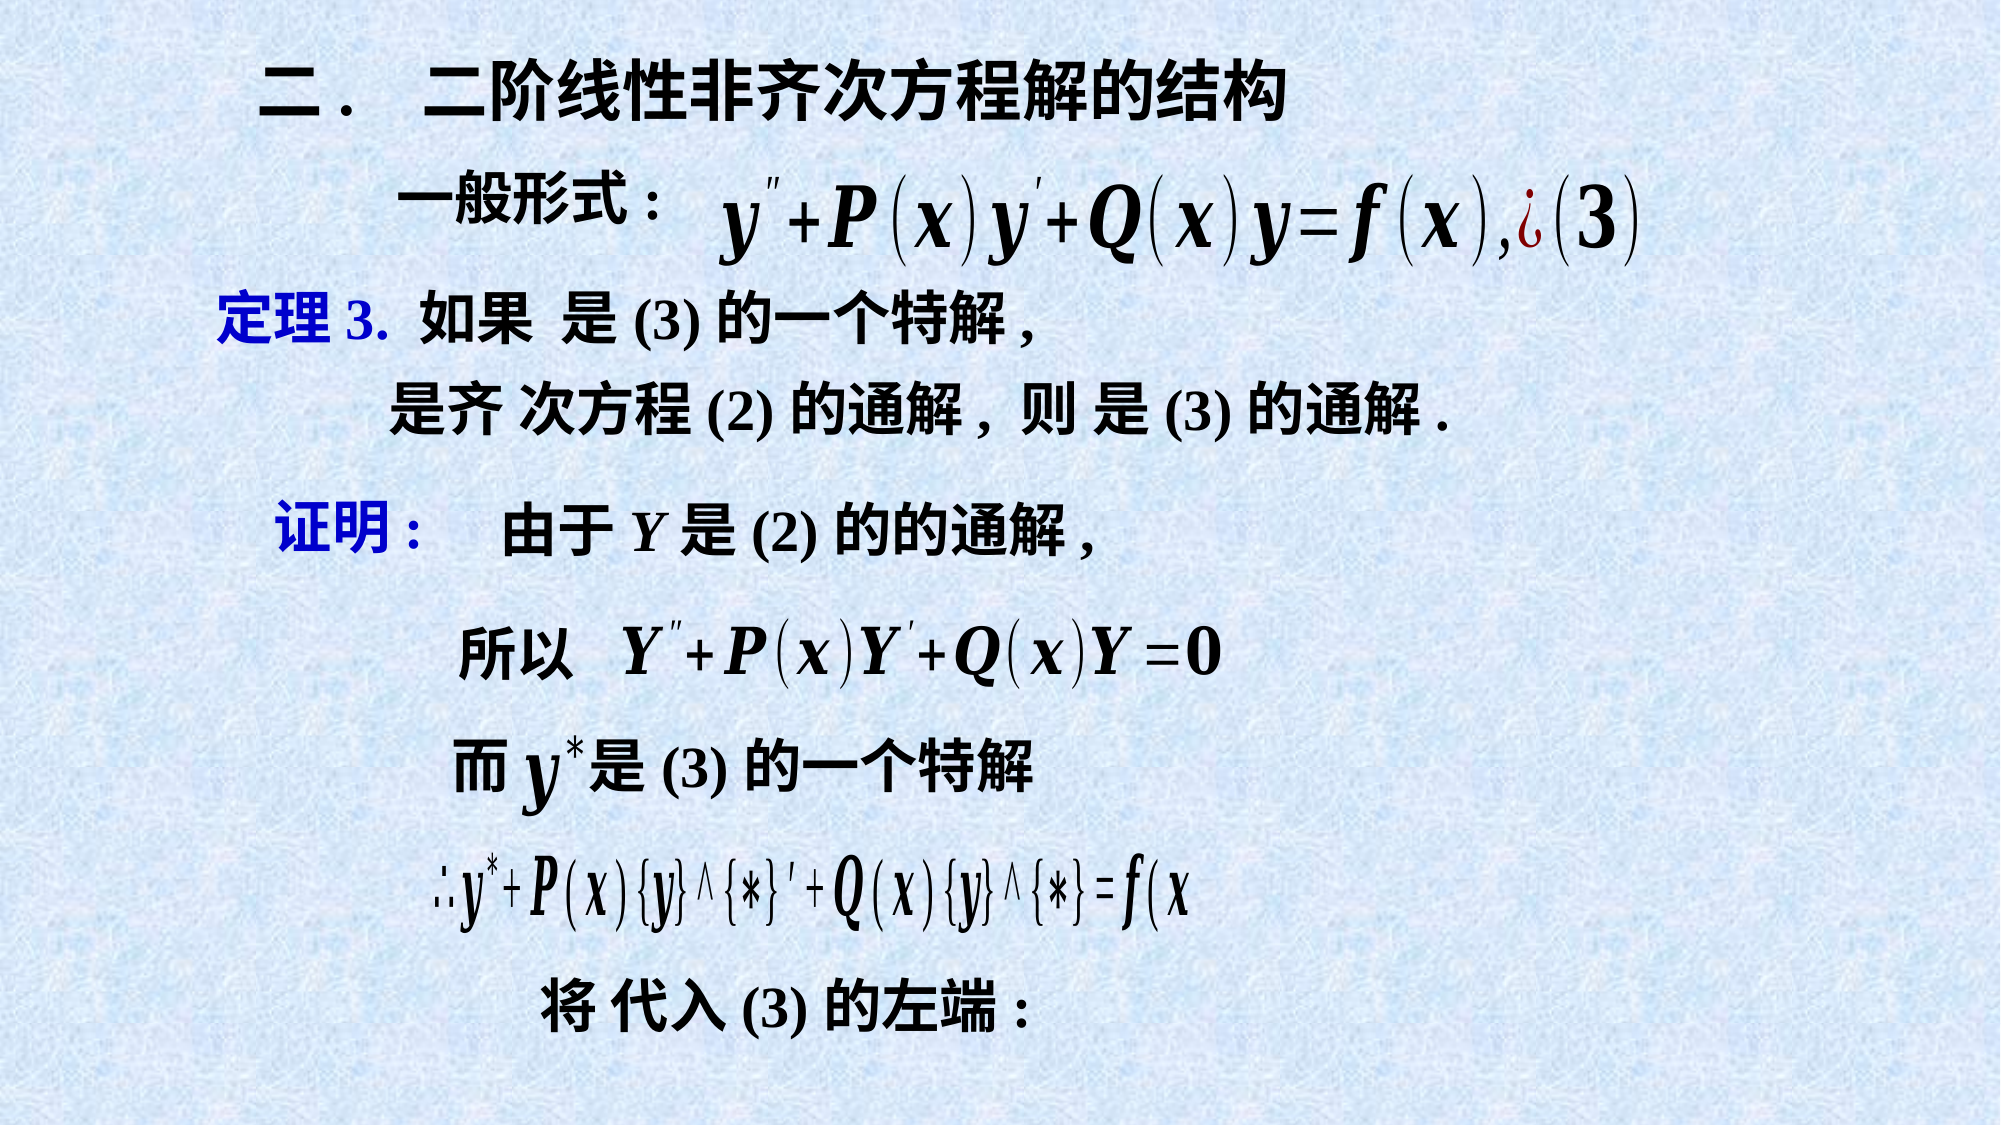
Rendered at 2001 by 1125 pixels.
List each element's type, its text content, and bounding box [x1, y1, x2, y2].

text_box 由于Y是(2)的的通解, [484, 485, 1087, 571]
picture [0, 0, 2001, 1125]
text_box 二. 二阶线性非齐次方程解的结构 [241, 41, 1319, 137]
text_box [444, 716, 1041, 820]
text_box 所以 [443, 609, 590, 695]
text_box 一般形式: [381, 154, 678, 239]
text_box 证明: [259, 482, 439, 568]
